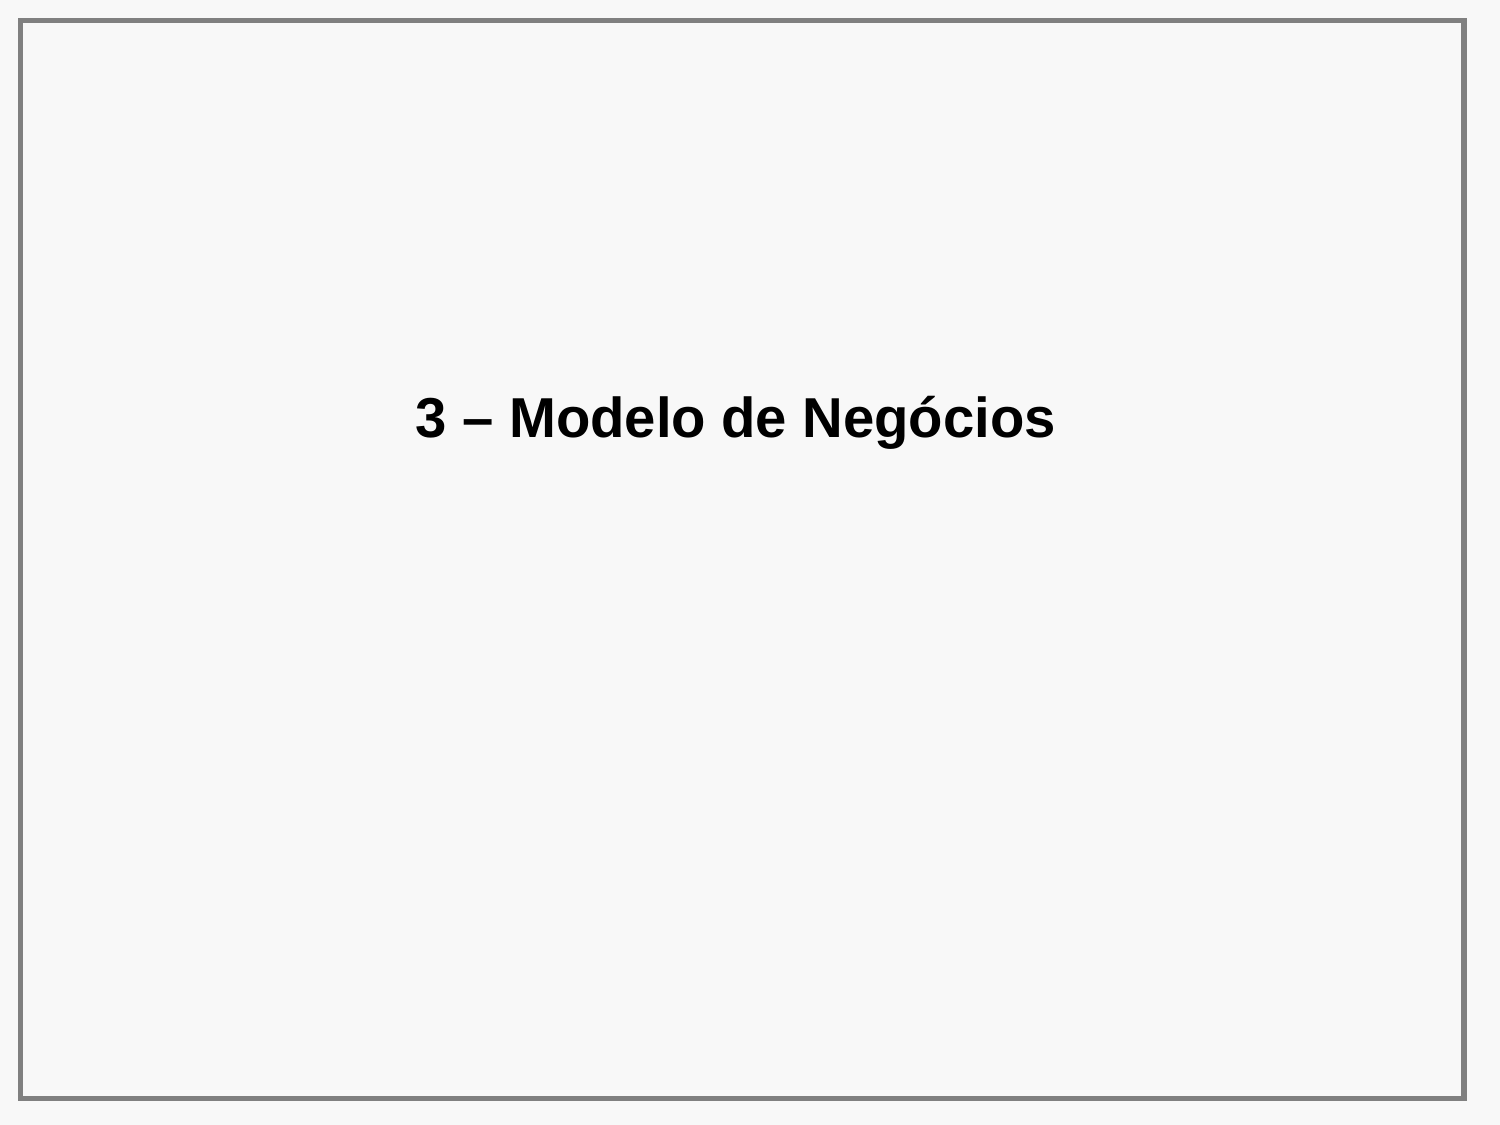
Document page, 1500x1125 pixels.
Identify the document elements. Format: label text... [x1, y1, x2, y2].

text_box 3 – Modelo de Negócios [104, 124, 1368, 457]
text_box [20, 20, 1465, 1099]
